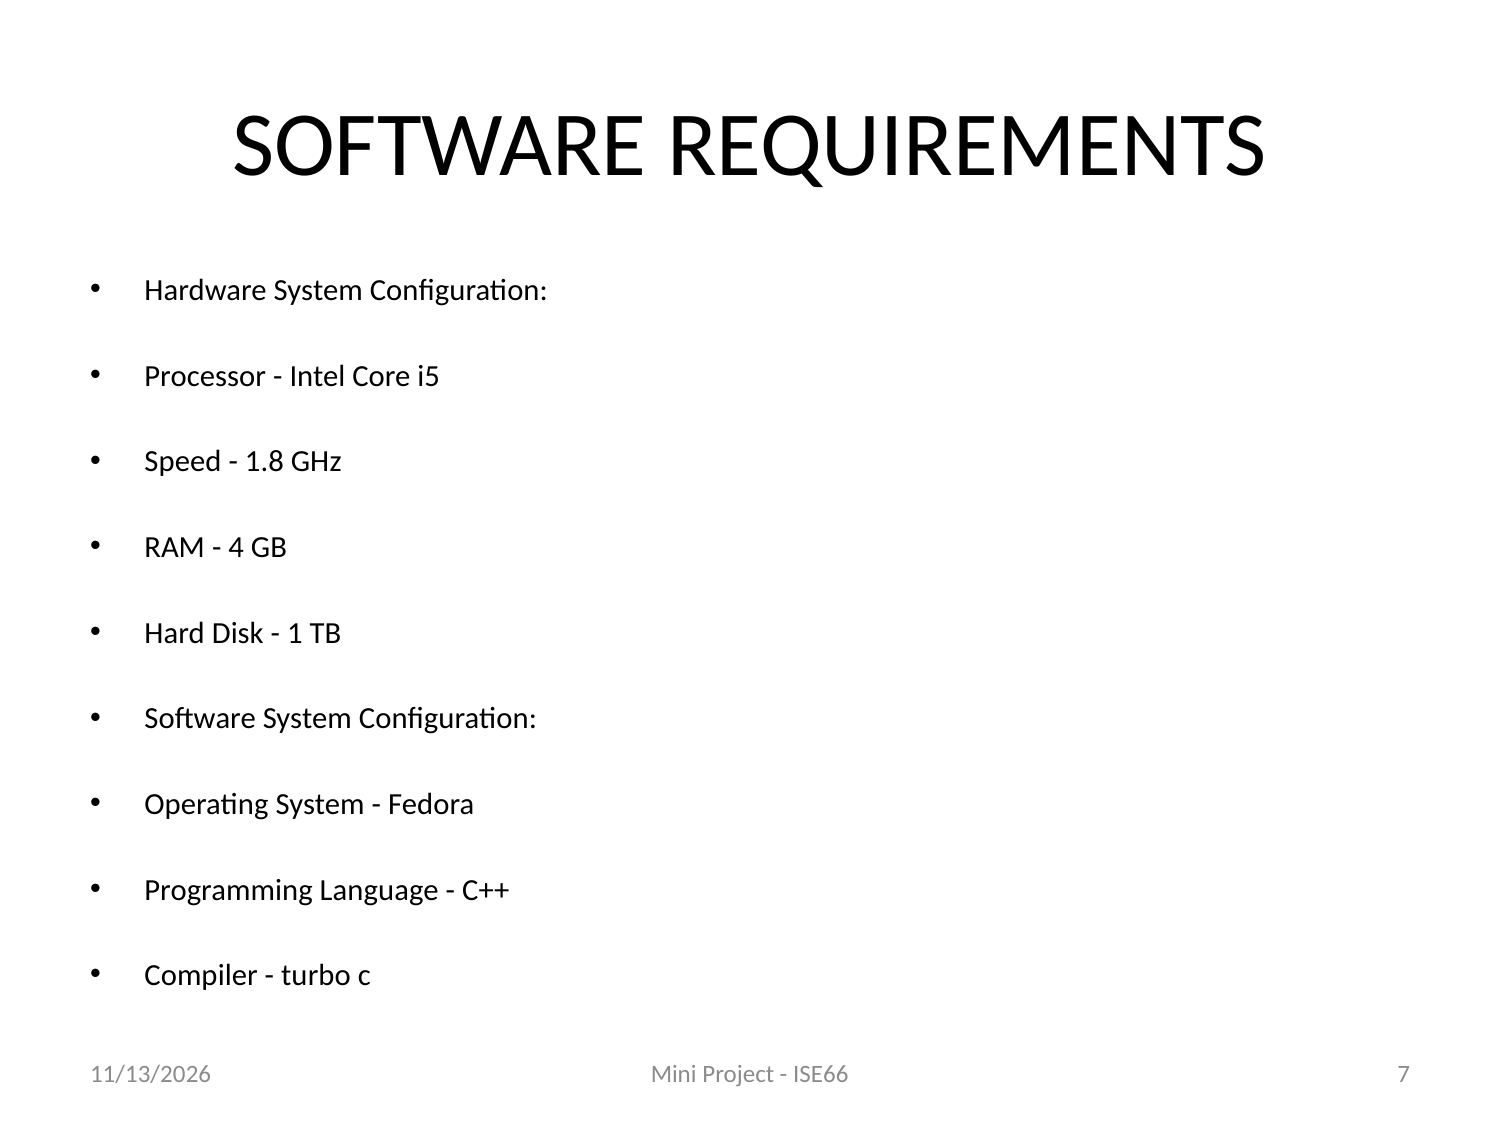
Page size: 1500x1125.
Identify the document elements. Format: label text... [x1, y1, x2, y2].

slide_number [75, 1042, 425, 1103]
list Hardware System Configuration: Processor - Intel Core i5 Speed - 1.8 GHz RAM - 4 GB Hard Disk - 1 TB Software System Configuration: Operating System - Fedora Programming Language - C++ Compiler - turbo c [75, 262, 1425, 1005]
slide_number 7 [1074, 1042, 1425, 1103]
footer Mini Project - ISE66 [512, 1042, 988, 1103]
title SOFTWARE REQUIREMENTS [75, 45, 1425, 233]
